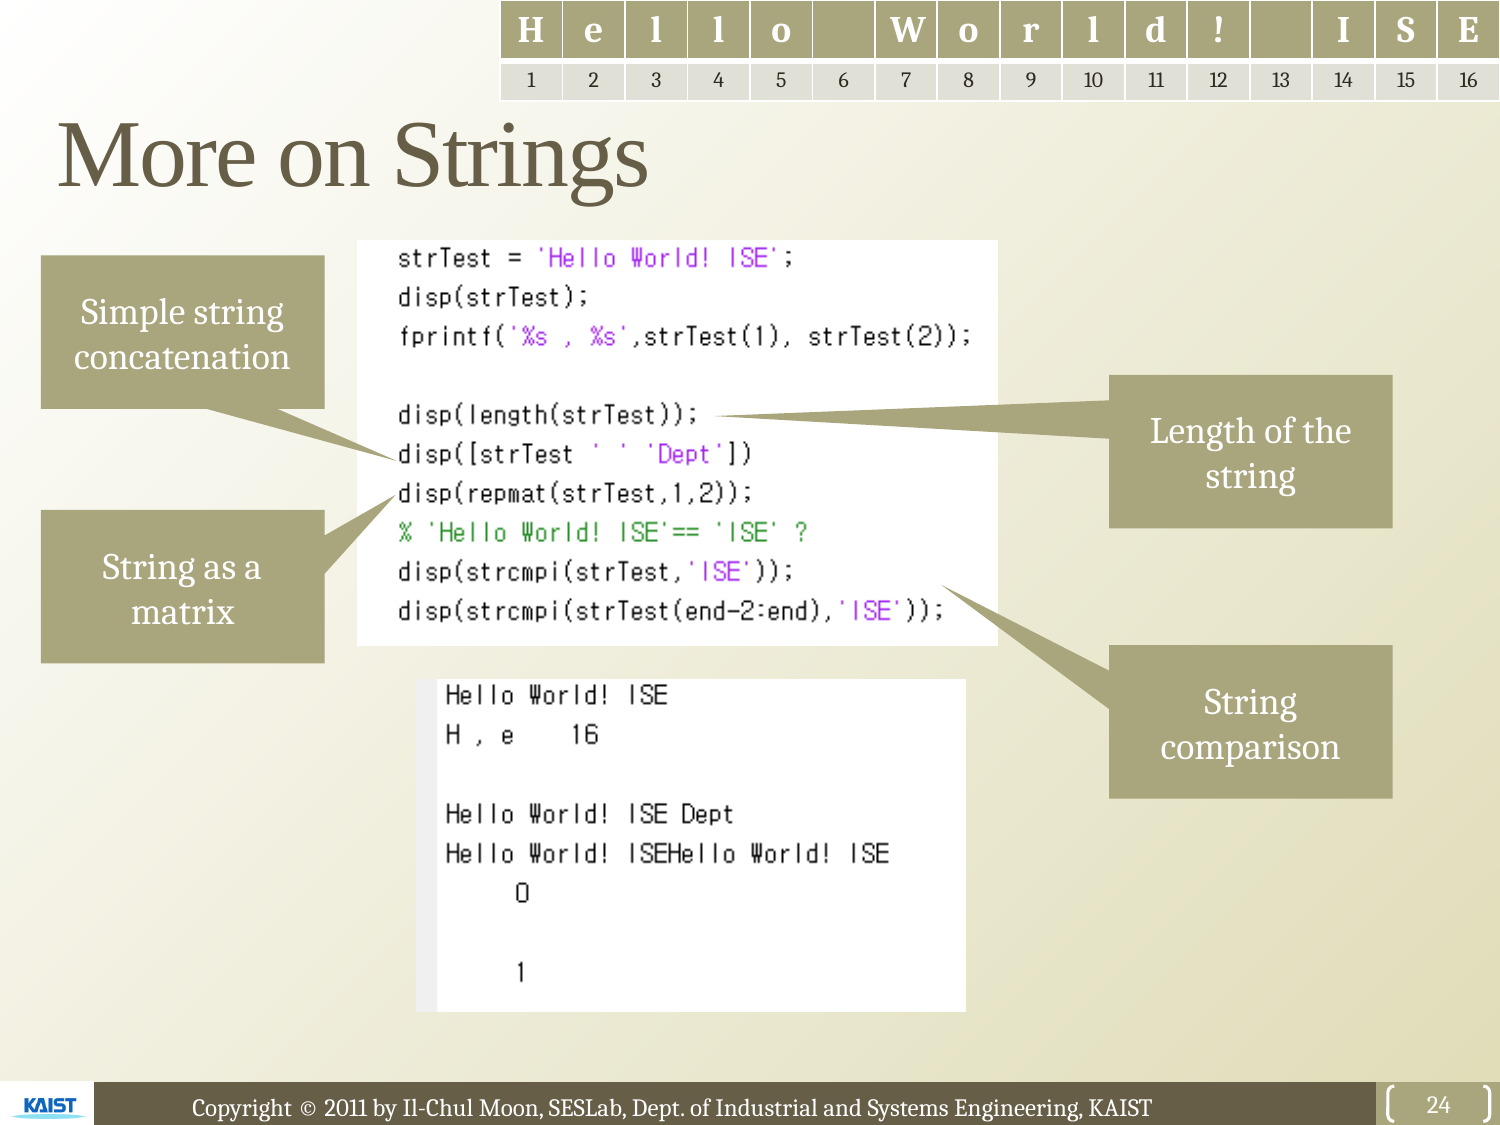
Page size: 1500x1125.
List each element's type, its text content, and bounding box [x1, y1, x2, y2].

table_header [1251, 1, 1311, 58]
text_box String as a matrix [38, 507, 354, 666]
table_header W [876, 1, 936, 58]
slide_number 24 [1386, 1084, 1492, 1123]
table_cell 7 [876, 64, 936, 100]
table_cell 6 [813, 64, 874, 100]
table_cell 15 [1376, 64, 1436, 100]
table_cell 9 [1001, 64, 1061, 100]
table_cell 3 [626, 64, 687, 100]
title More on Strings [41, 54, 1425, 241]
table_header d [1126, 1, 1186, 58]
table_cell 10 [1063, 64, 1124, 100]
table_header r [1001, 1, 1061, 58]
table_header e [563, 1, 624, 58]
table_header [813, 1, 874, 58]
table_header o [938, 1, 999, 58]
table_header o [751, 1, 812, 58]
table_cell 13 [1251, 64, 1311, 100]
table_header S [1376, 1, 1436, 58]
table_cell 2 [563, 64, 624, 100]
table_cell 12 [1188, 64, 1249, 100]
table_header H [501, 1, 562, 58]
table_header l [626, 1, 687, 58]
table_header l [688, 1, 749, 58]
table_cell 1 [501, 64, 562, 100]
text_box String comparison [1010, 617, 1395, 801]
table_cell 14 [1313, 64, 1374, 100]
table_header ! [1188, 1, 1249, 58]
picture [357, 240, 999, 646]
table_header I [1313, 1, 1374, 58]
table_cell 4 [688, 64, 749, 100]
table_cell 5 [751, 64, 812, 100]
table_cell 16 [1438, 64, 1499, 100]
table_header E [1438, 1, 1499, 58]
table_cell 11 [1126, 64, 1186, 100]
text_box Simple string concatenation [38, 253, 354, 452]
text_box Length of the string [1010, 372, 1395, 531]
picture [416, 679, 966, 1012]
picture [0, 1081, 94, 1125]
table_cell 8 [938, 64, 999, 100]
table_header l [1063, 1, 1124, 58]
